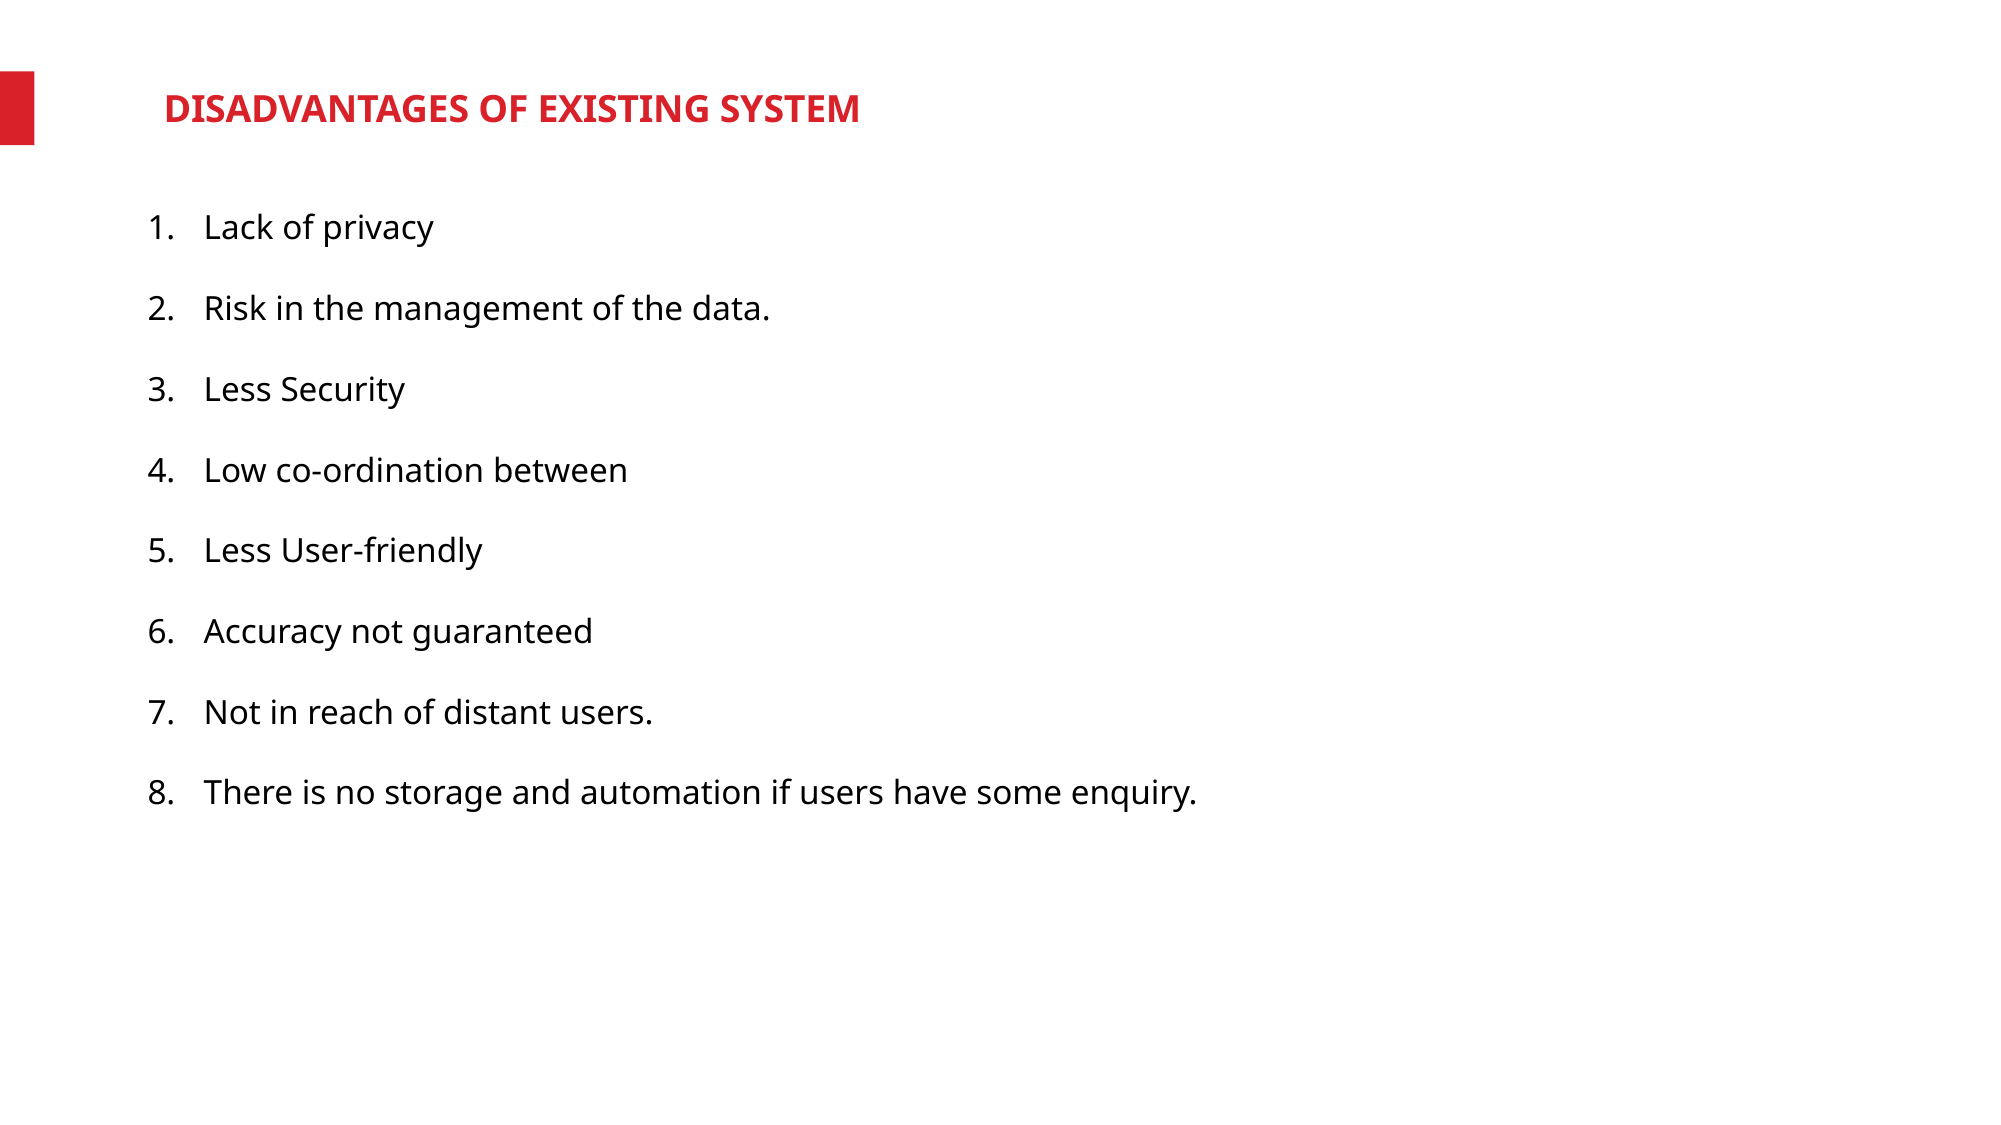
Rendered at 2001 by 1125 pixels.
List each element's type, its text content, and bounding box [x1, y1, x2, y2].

list Lack of privacy​ Risk in the management of the data.​ Less Security​ Low co-ordination between ​ Less User-friendly​ Accuracy not guaranteed​ Not in reach of distant users. There is no storage and automation if users have some enquiry. [132, 179, 1858, 893]
text_box DISADVANTAGES OF EXISTING SYSTEM [148, 78, 886, 138]
text_box [0, 71, 35, 146]
